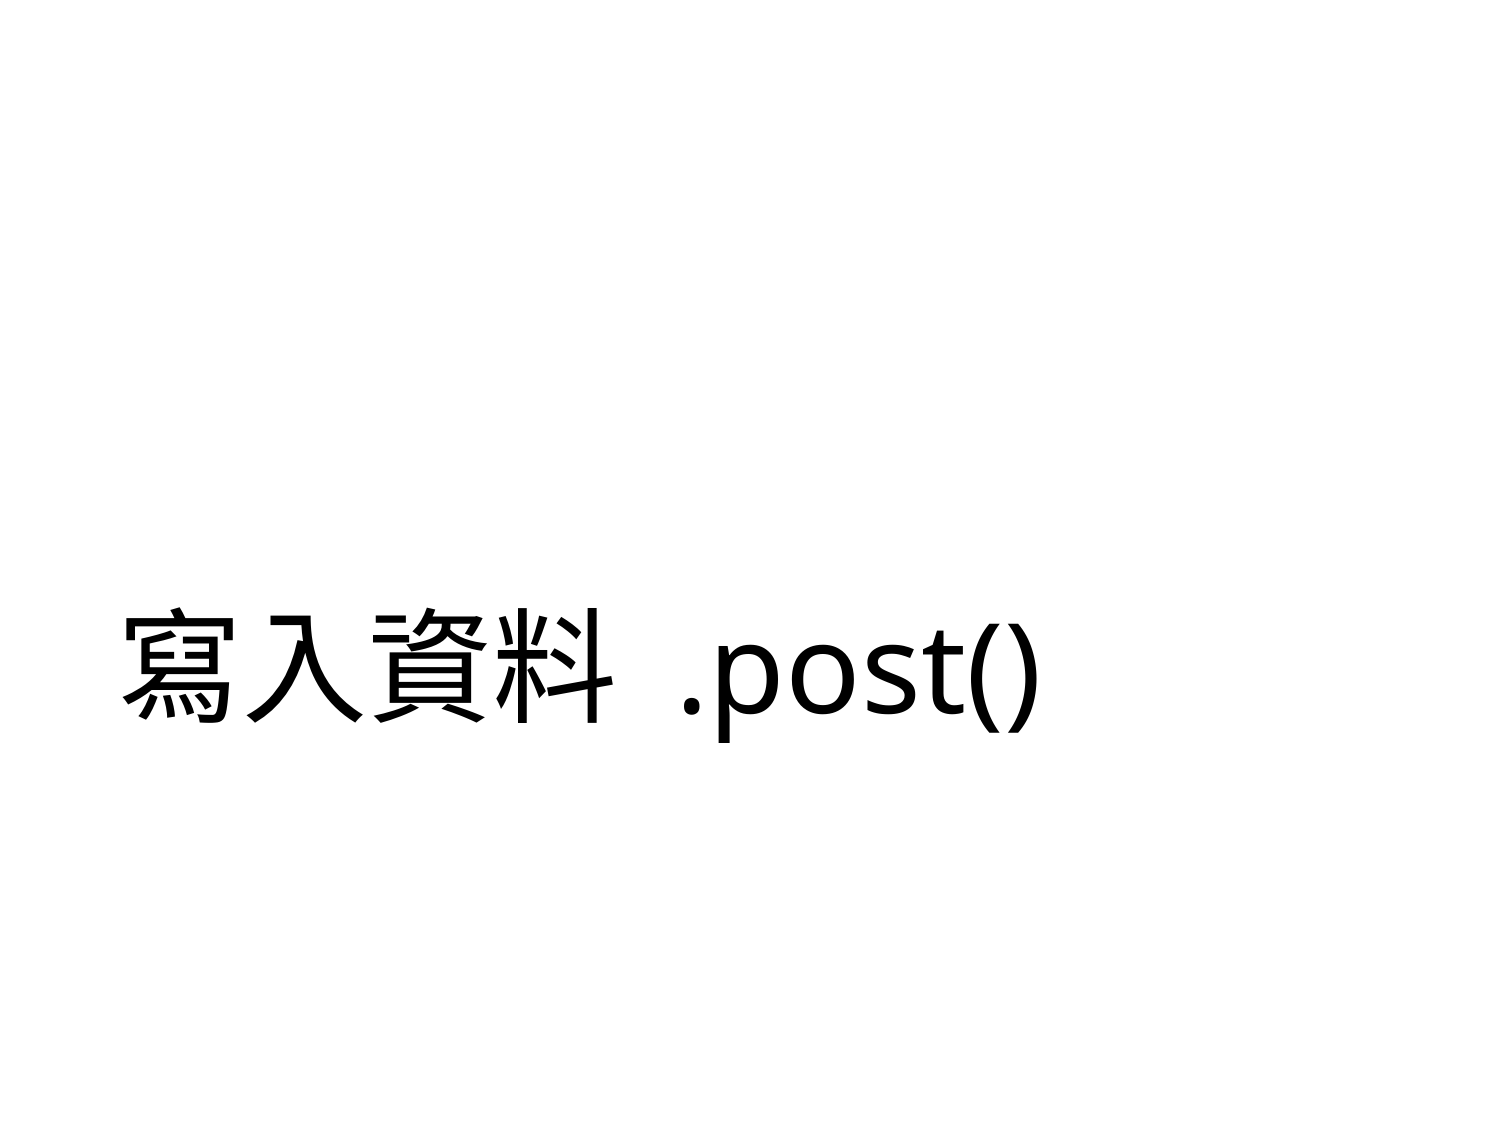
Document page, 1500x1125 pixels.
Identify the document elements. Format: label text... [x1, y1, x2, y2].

title 寫入資料 .post() [102, 280, 1397, 749]
